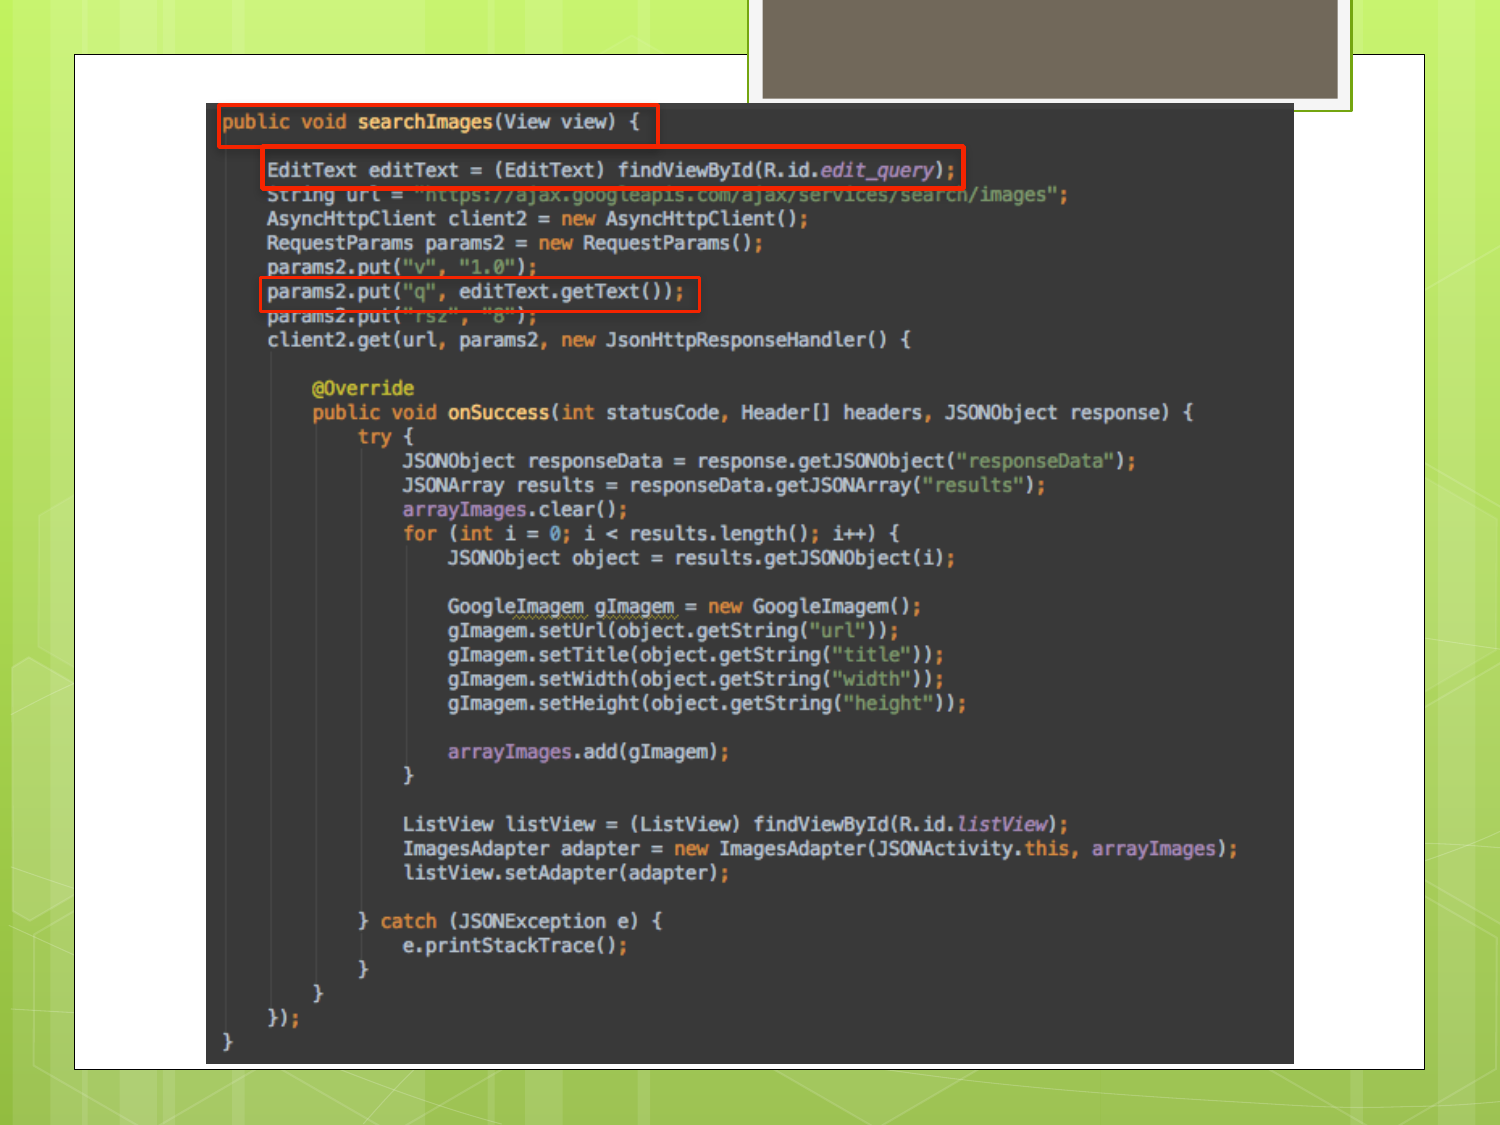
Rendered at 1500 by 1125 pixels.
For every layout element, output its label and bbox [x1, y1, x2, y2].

picture [206, 103, 1294, 1064]
